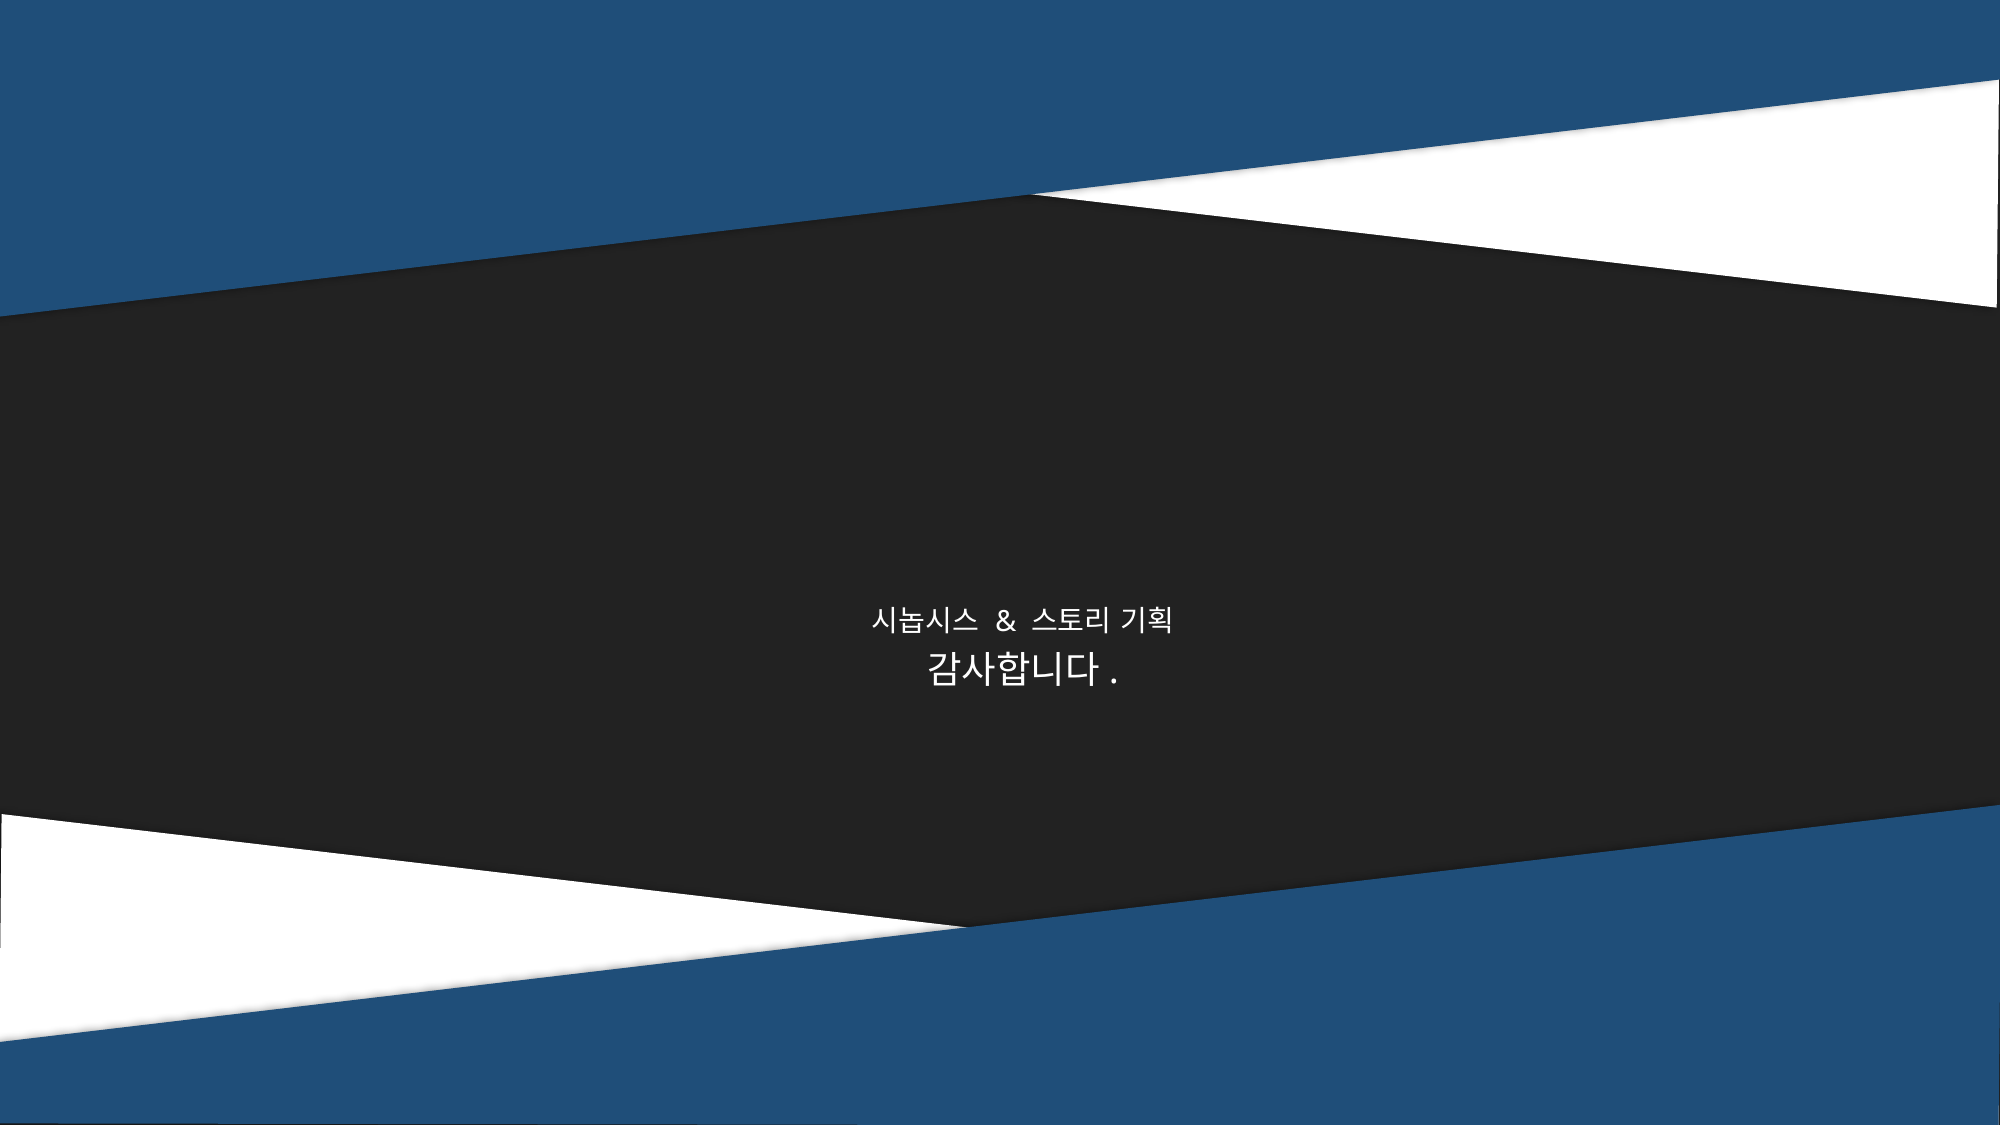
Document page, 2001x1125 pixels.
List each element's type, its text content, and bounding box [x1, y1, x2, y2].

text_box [0, 804, 2000, 1125]
text_box 시놉시스 & 스토리 기획 [856, 595, 1190, 646]
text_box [0, 0, 2000, 317]
text_box 감사합니다. [912, 638, 1134, 699]
